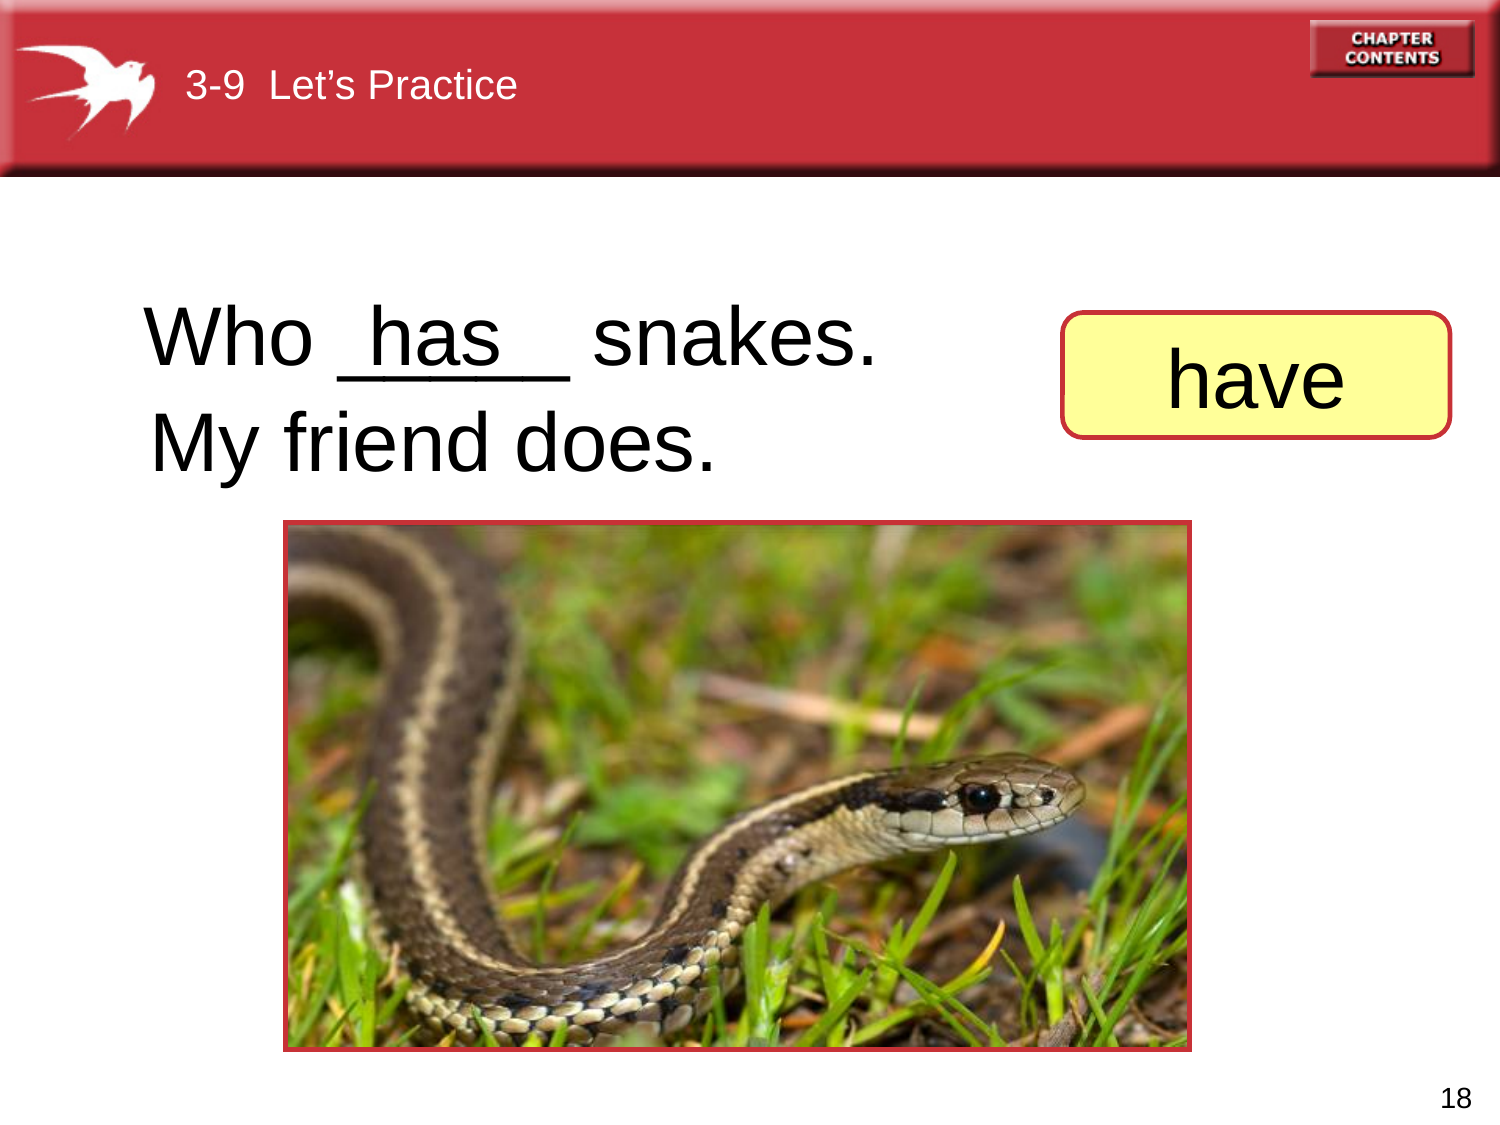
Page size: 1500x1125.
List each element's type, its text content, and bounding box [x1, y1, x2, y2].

text_box has [353, 275, 518, 381]
text_box Who _____ snakes. [518, 275, 895, 390]
text_box have [1062, 312, 1450, 438]
text_box 3-9 Let’s Practice [170, 50, 1343, 115]
text_box My friend does. [134, 381, 734, 496]
slide_number 18 [1137, 1071, 1488, 1125]
text_box Who _____ snakes. [129, 275, 353, 390]
picture [287, 524, 1188, 1048]
picture [0, 0, 1500, 177]
